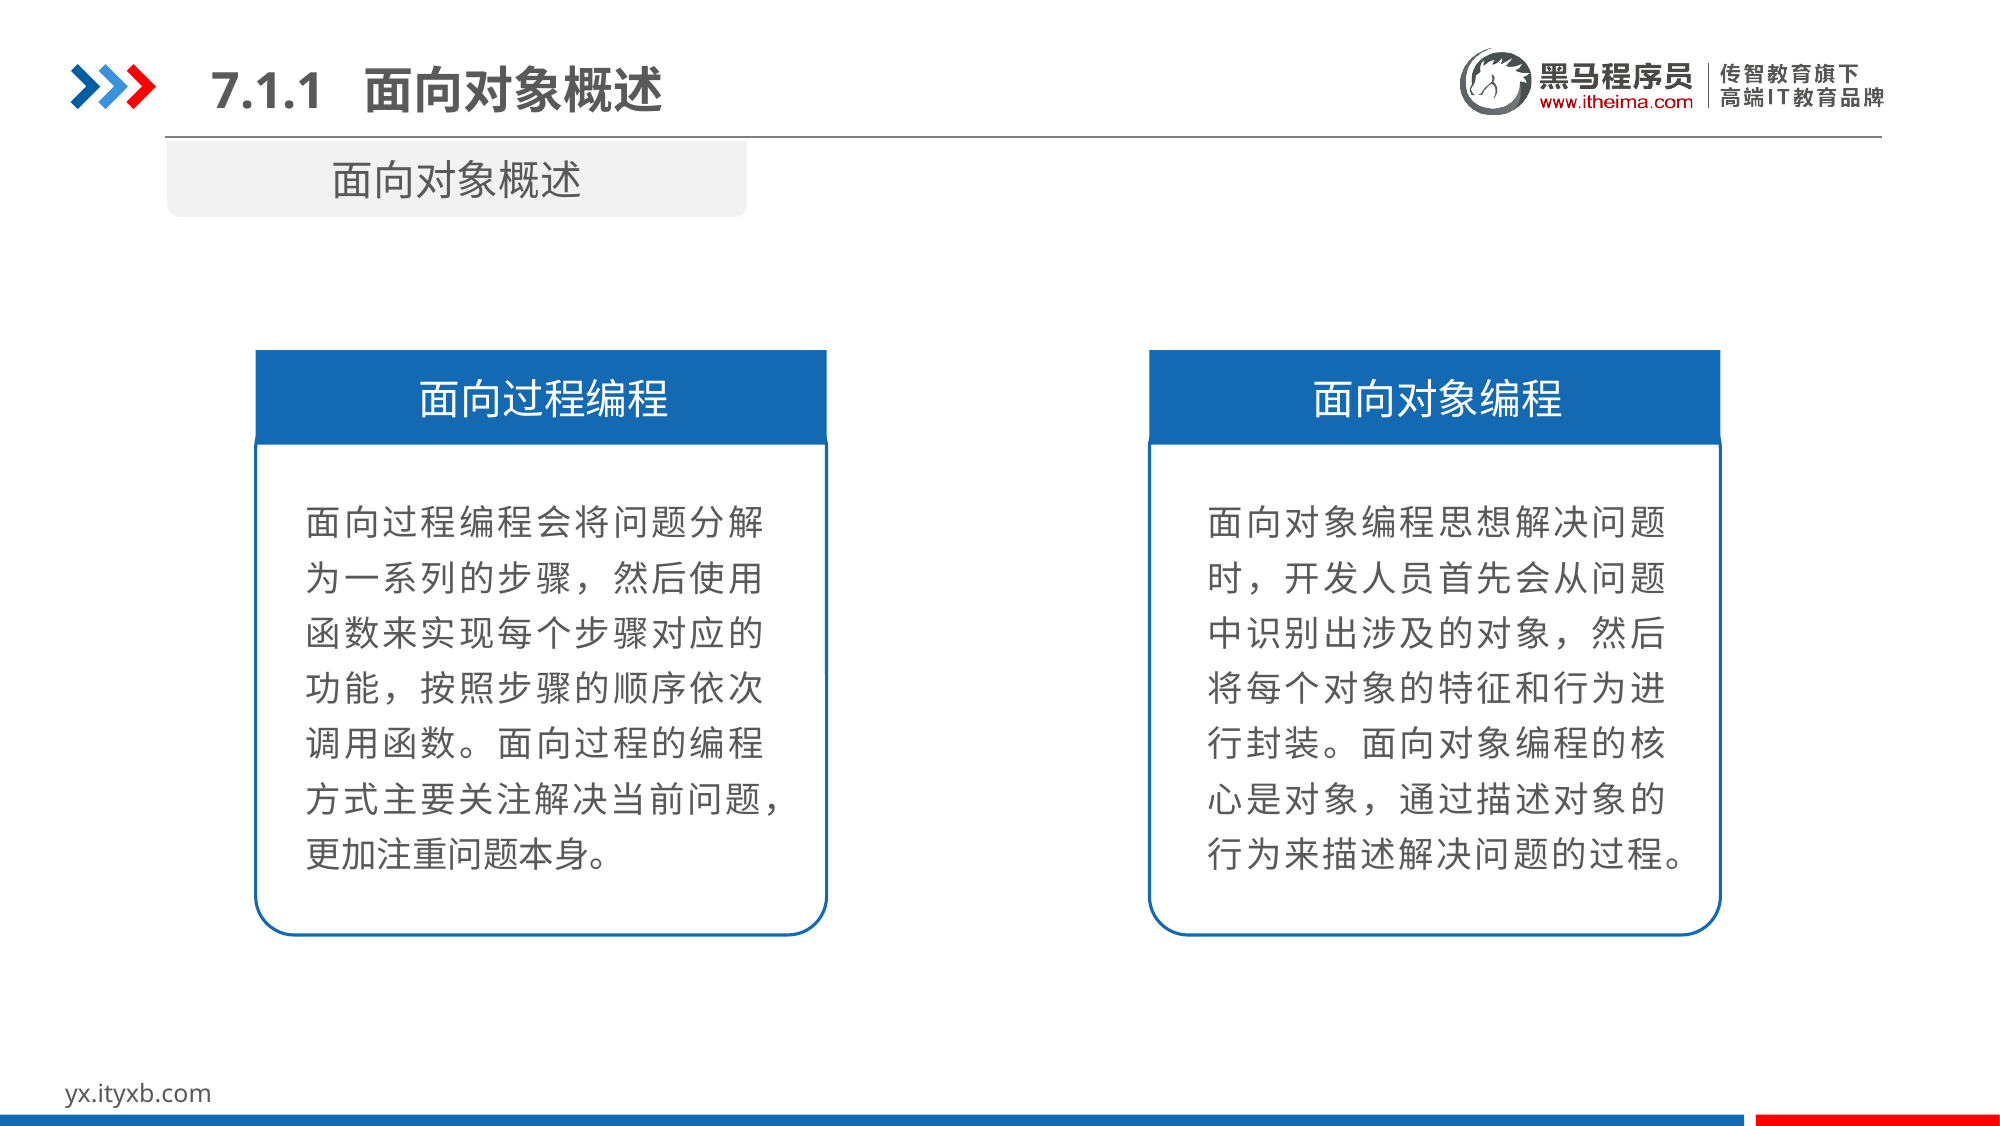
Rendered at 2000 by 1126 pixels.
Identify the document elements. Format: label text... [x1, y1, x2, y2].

picture [1460, 48, 1887, 115]
text_box [1147, 348, 1722, 447]
text_box 7.1.1 面向对象概述 [196, 42, 1008, 136]
text_box [254, 348, 829, 447]
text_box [166, 140, 748, 218]
text_box [253, 441, 829, 938]
text_box 面向对象编程 [1296, 365, 1580, 430]
text_box 面向过程编程 [402, 365, 686, 430]
text_box 面向过程编程会将问题分解为一系列的步骤，然后使用函数来实现每个步骤对应的功能，按照步骤的顺序依次调用函数。面向过程的编程方式主要关注解决当前问题，更加注重问题本身。 [291, 480, 779, 882]
text_box [1147, 442, 1723, 938]
text_box 面向对象编程思想解决问题时，开发人员首先会从问题中识别出涉及的对象，然后将每个对象的特征和行为进行封装。面向对象编程的核心是对象，通过描述对象的行为来描述解决问题的过程。 [1193, 480, 1681, 865]
